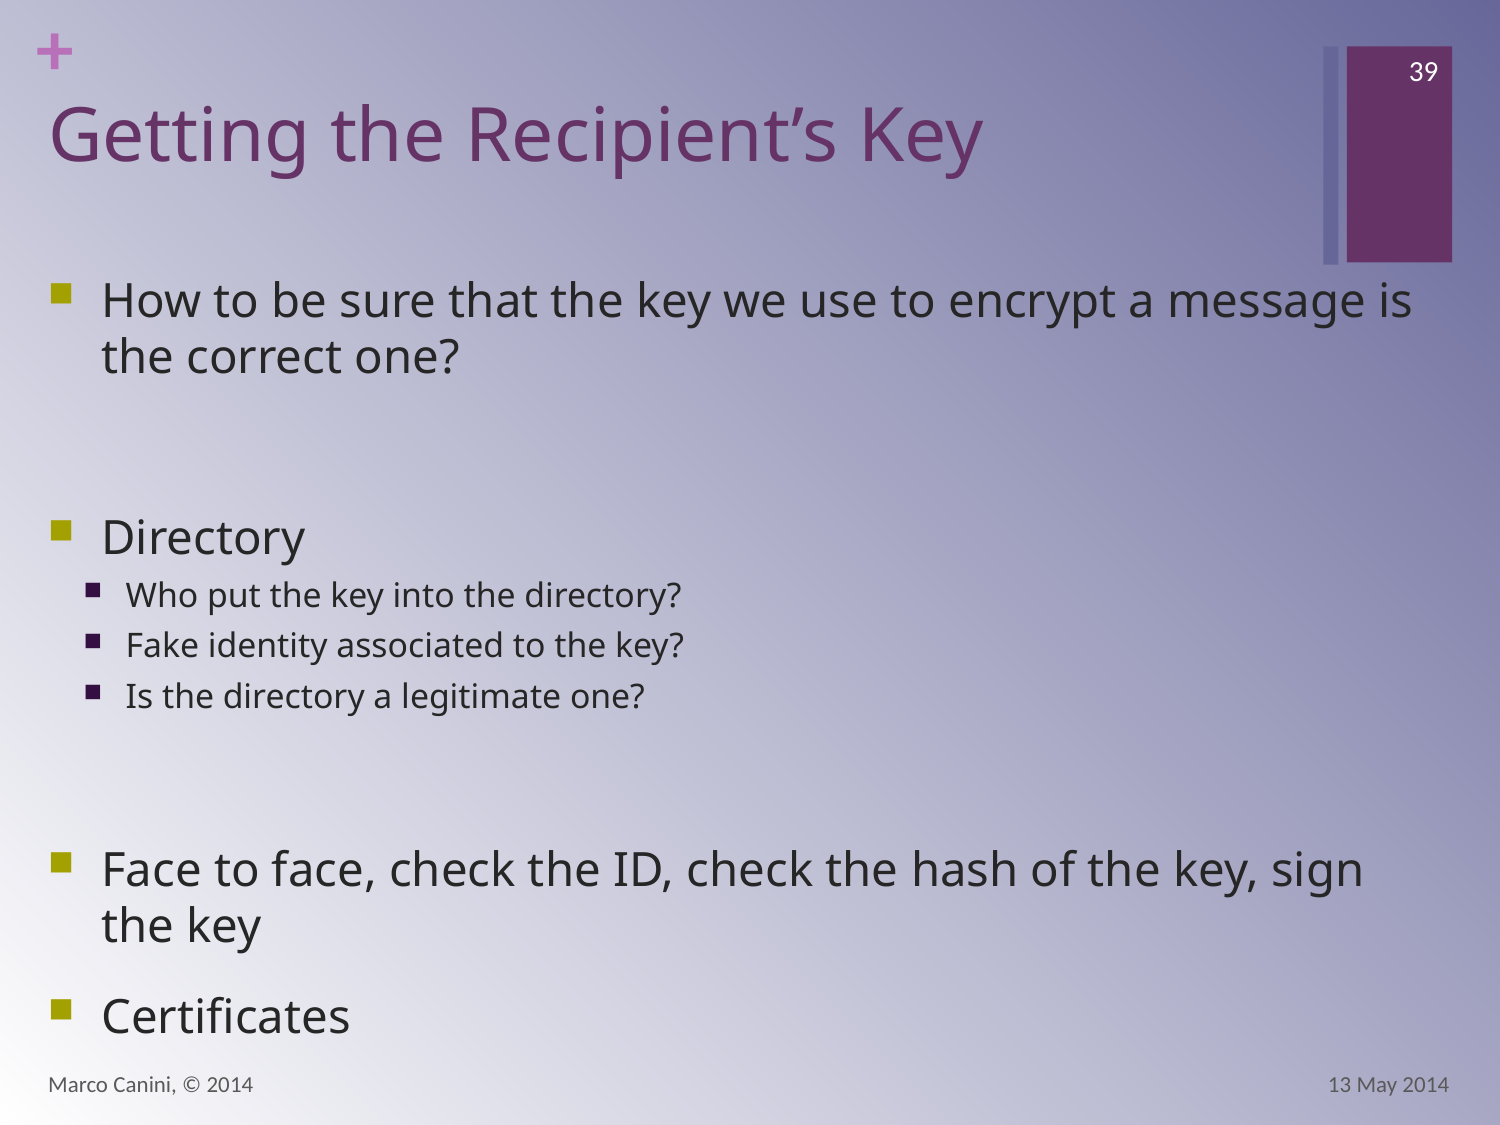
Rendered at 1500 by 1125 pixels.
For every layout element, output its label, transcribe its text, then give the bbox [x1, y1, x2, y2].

slide_number 39 [1362, 39, 1454, 100]
list How to be sure that the key we use to encrypt a message is the correct one? Directory Who put the key into the directory? Fake identity associated to the key? Is the directory a legitimate one? Face to face, check the ID, check the hash of the key, sign the key Certificates [33, 262, 1465, 1054]
footer Marco Canini, © 2014 [33, 1053, 1038, 1114]
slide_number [1114, 1053, 1465, 1114]
title Getting the Recipient’s Key [33, 79, 1322, 262]
